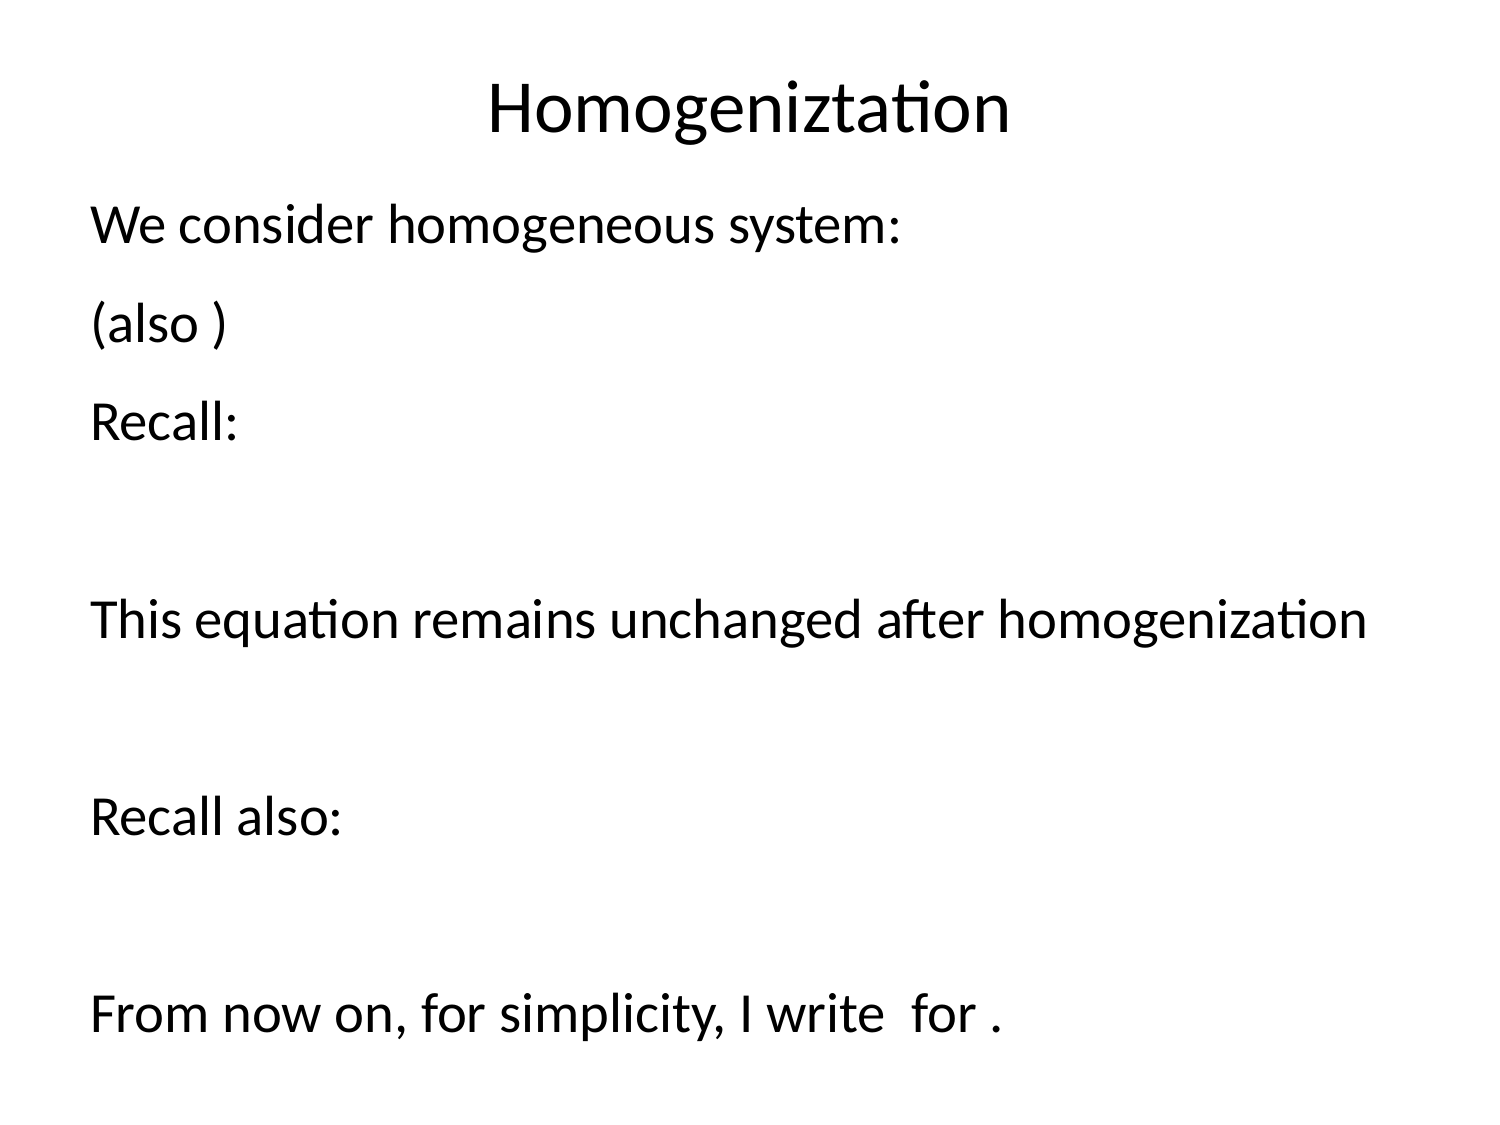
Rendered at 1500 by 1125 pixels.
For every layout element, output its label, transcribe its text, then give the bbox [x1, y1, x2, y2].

title Homogeniztation [75, 45, 1425, 161]
